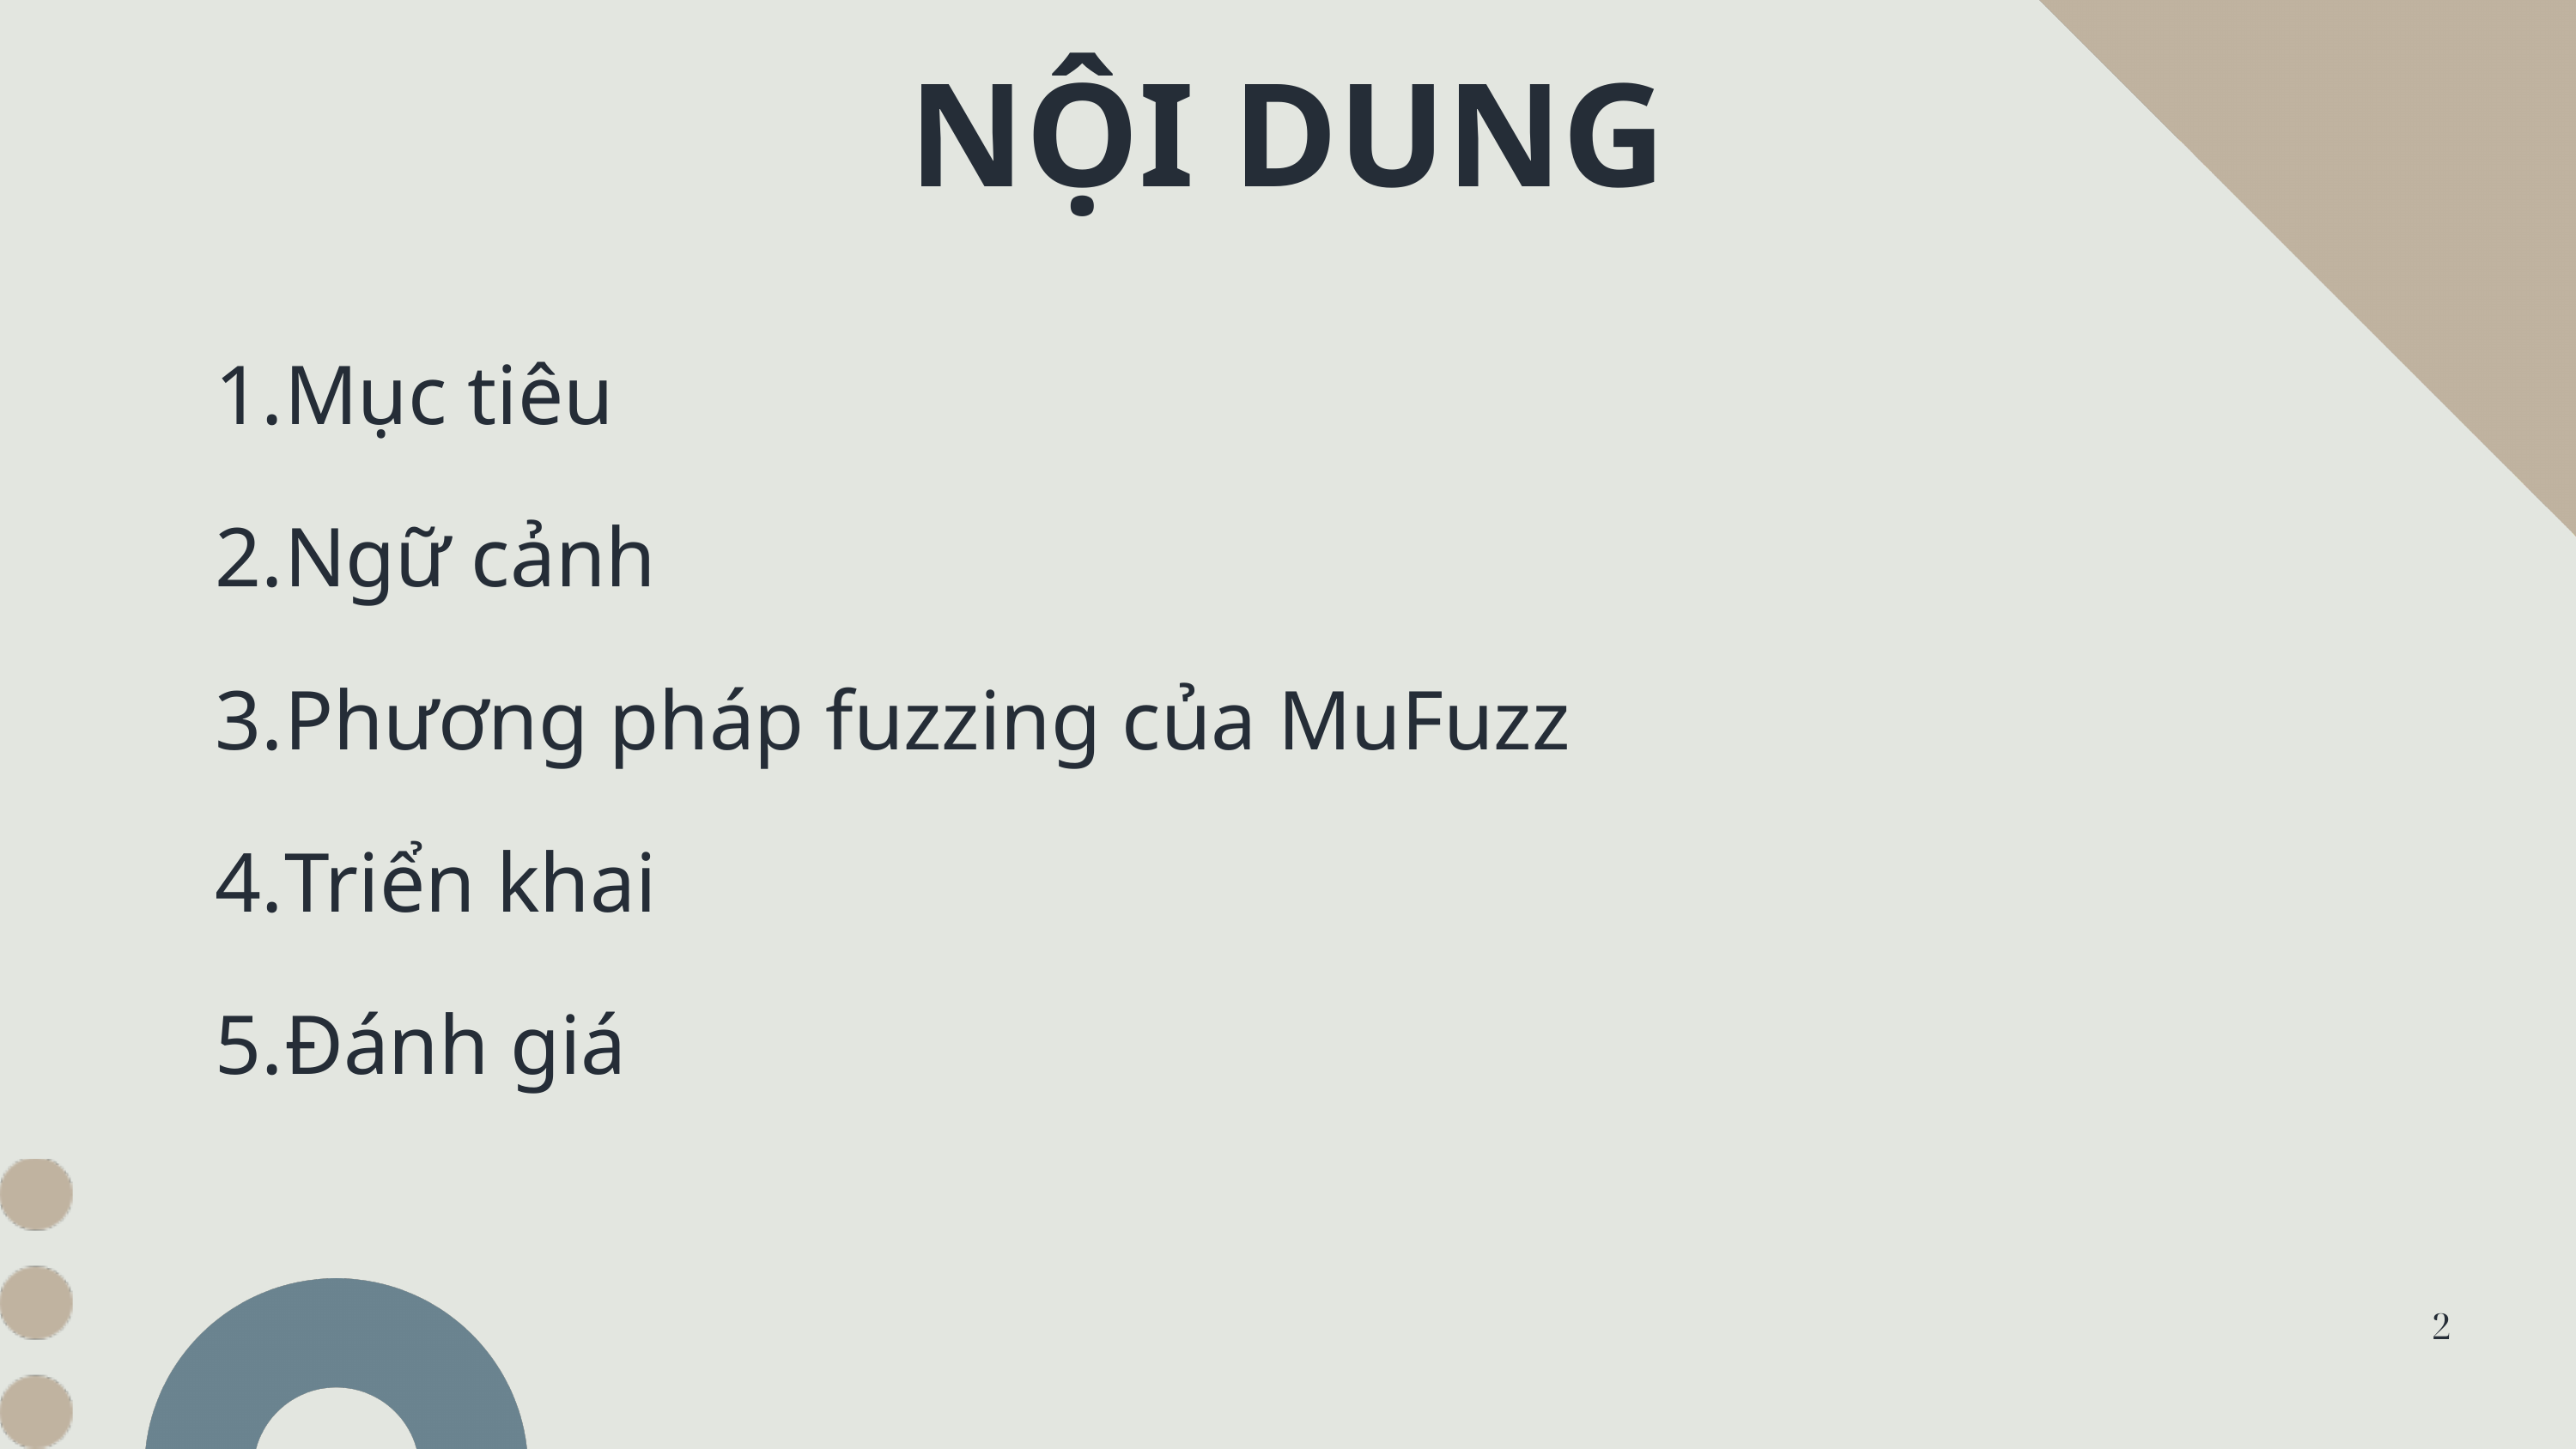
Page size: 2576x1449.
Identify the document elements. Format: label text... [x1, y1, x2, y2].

text_box [0, 1159, 73, 1449]
text_box Mục tiêu Ngữ cảnh Phương pháp fuzzing của MuFuzz Triển khai Đánh giá [146, 278, 2343, 1091]
text_box [144, 1278, 528, 1449]
text_box [2021, 0, 2576, 562]
text_box NỘI DUNG [647, 100, 1929, 215]
text_box 2 [2431, 1296, 2452, 1348]
